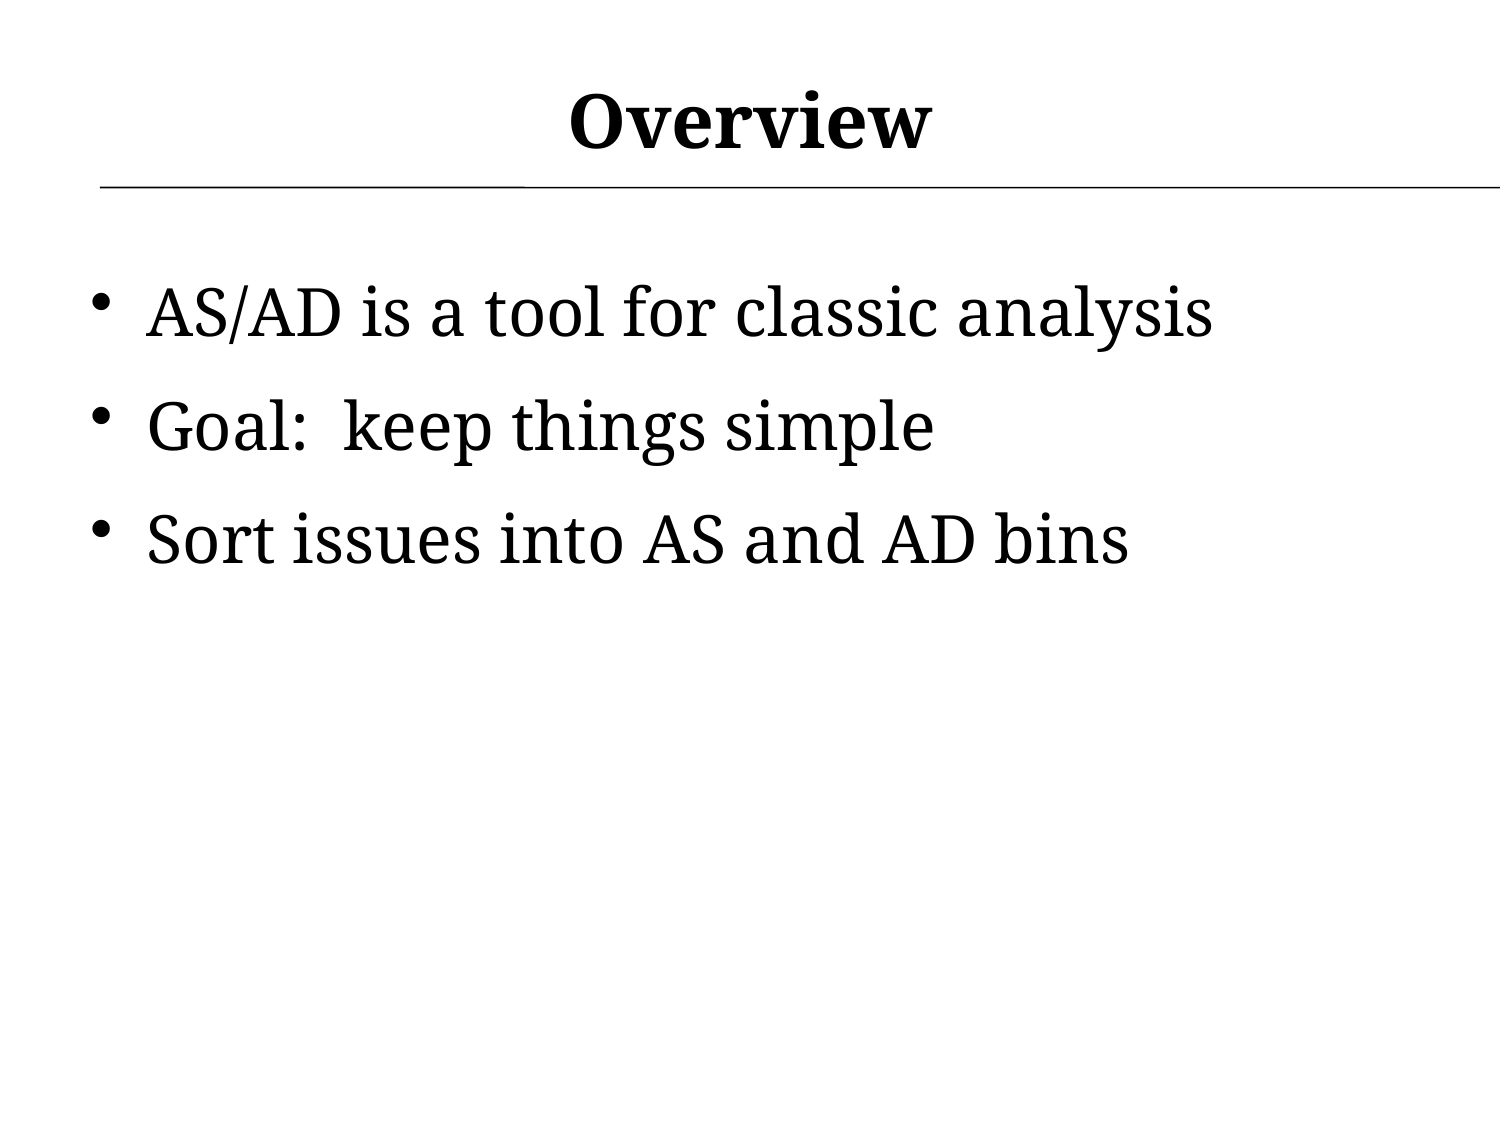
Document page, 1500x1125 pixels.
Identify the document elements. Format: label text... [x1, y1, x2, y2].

title Overview [74, 49, 1426, 188]
list AS/AD is a tool for classic analysis Goal: keep things simple Sort issues into AS and AD bins [74, 262, 1426, 1006]
